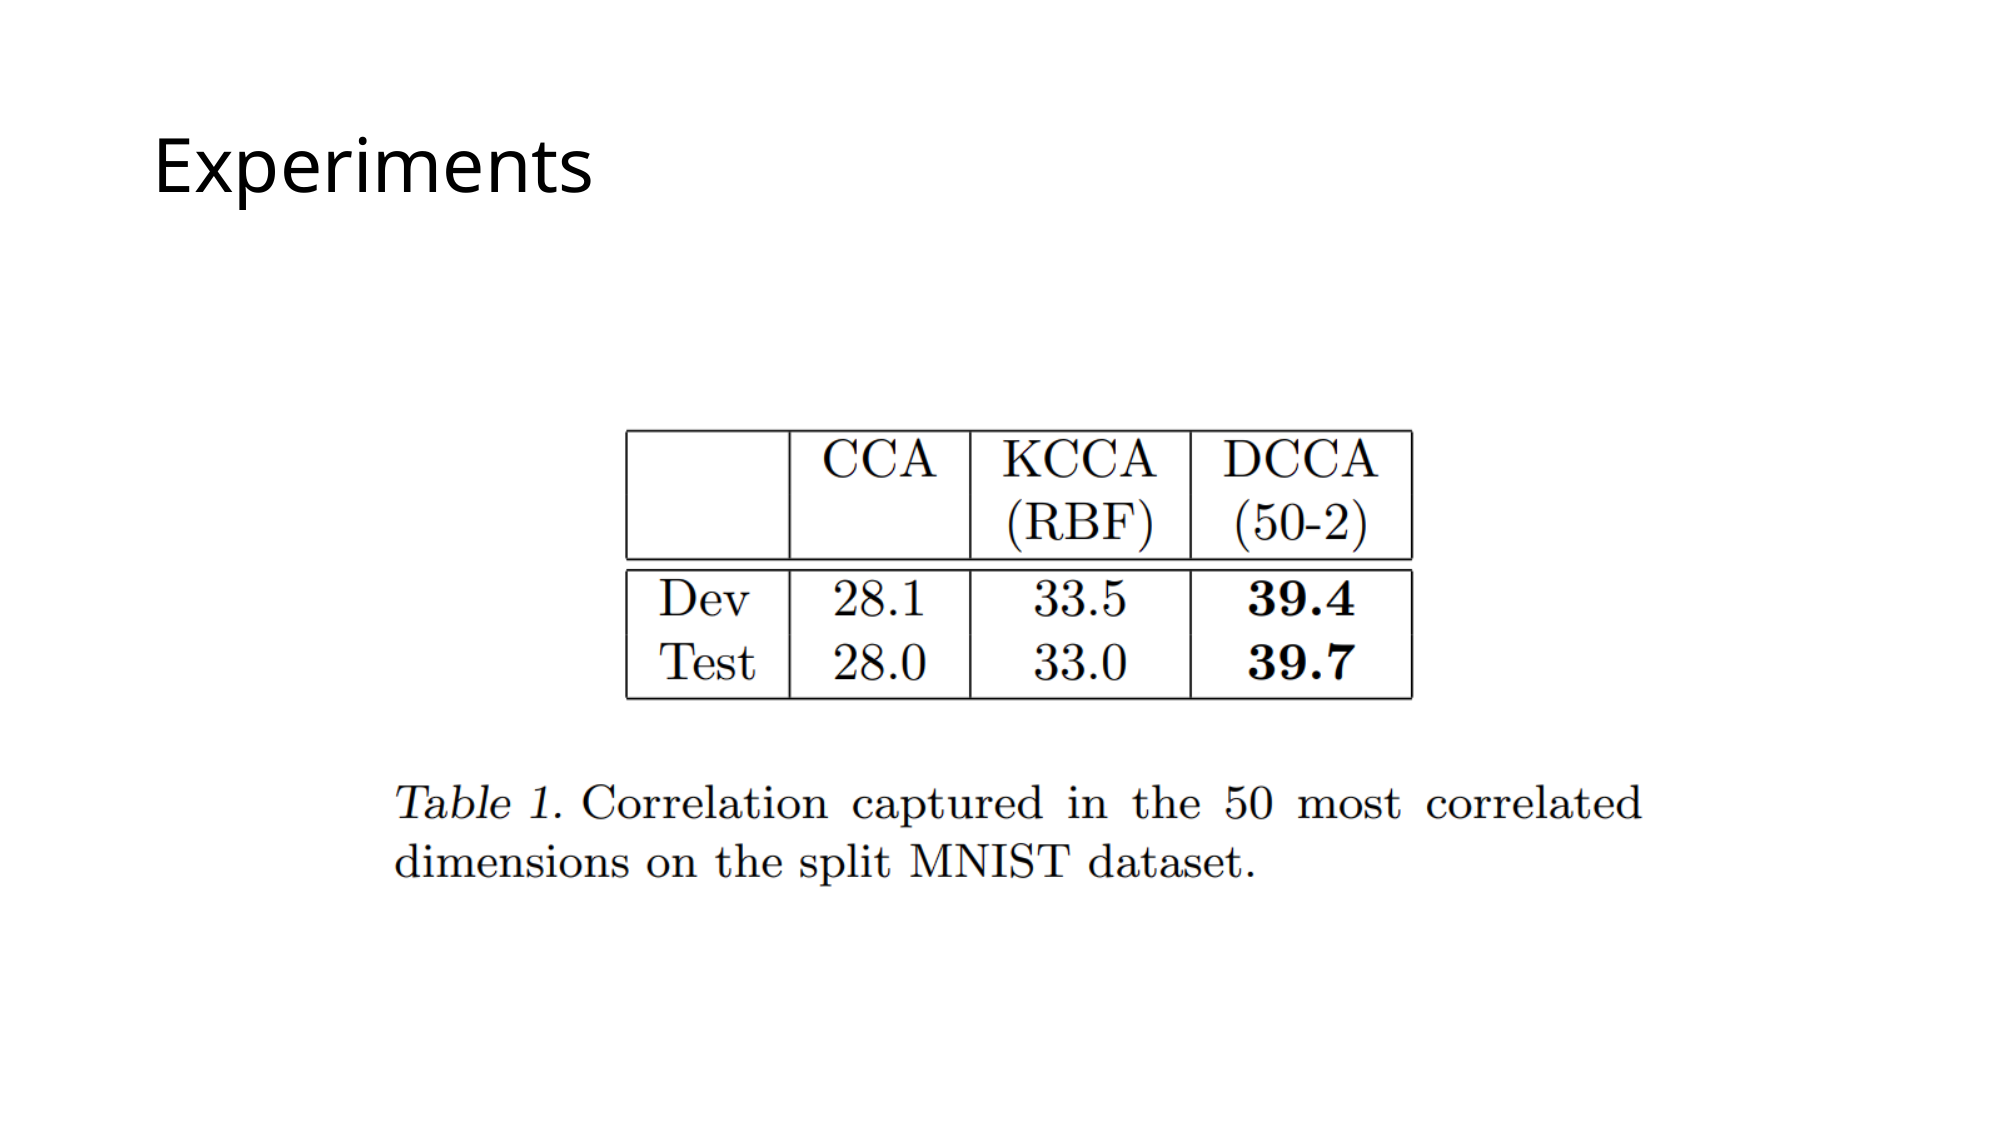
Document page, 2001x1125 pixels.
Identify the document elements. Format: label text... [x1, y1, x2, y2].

text_box Experiments [137, 59, 1927, 278]
picture [340, 404, 1660, 907]
